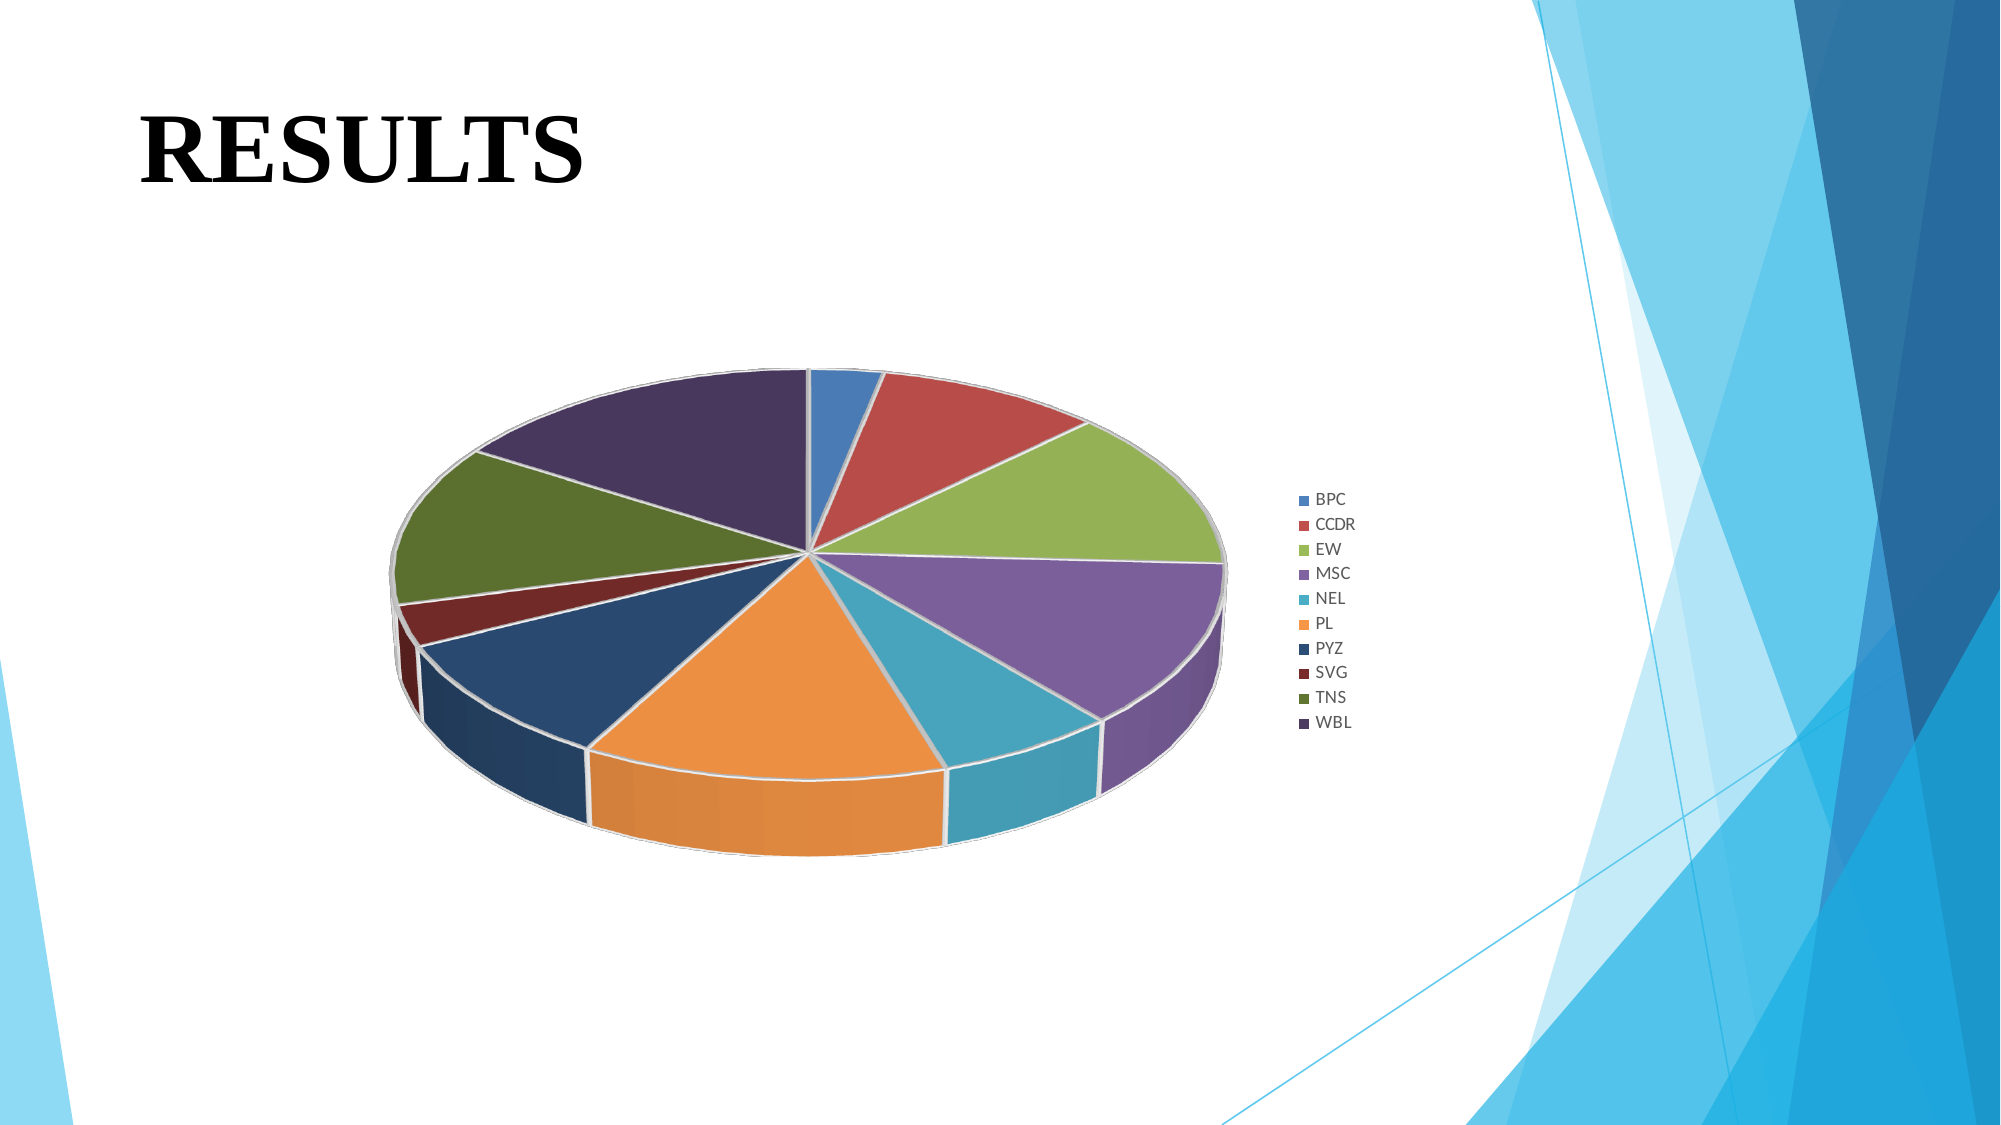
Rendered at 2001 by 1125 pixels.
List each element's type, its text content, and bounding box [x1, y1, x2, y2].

text_box RESULTS [124, 75, 1263, 210]
chart [324, 337, 1376, 888]
